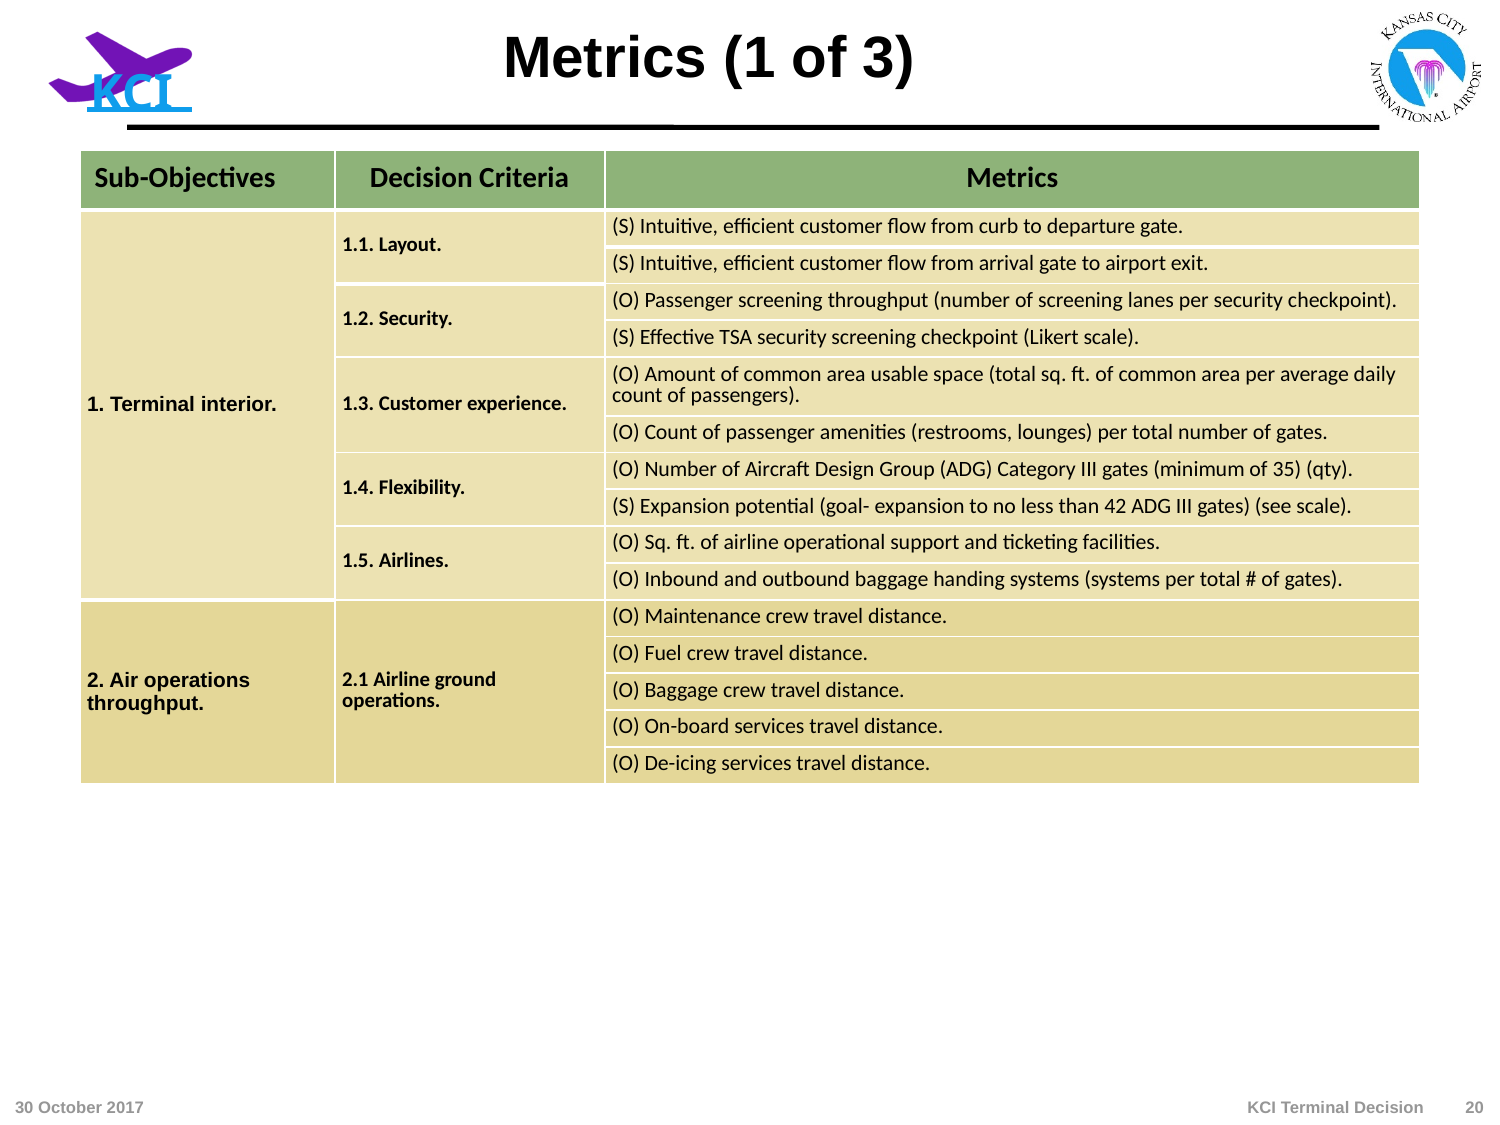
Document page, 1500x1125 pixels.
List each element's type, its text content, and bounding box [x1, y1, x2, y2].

table_cell 1.3. Customer experience. [336, 358, 604, 452]
table_cell 2. Air operations throughput. [81, 602, 334, 783]
table_cell (S) Intuitive, efficient customer flow from arrival gate to airport exit. [606, 249, 1419, 283]
table_header Sub-Objectives [81, 151, 334, 208]
table_cell (S) Effective TSA security screening checkpoint (Likert scale). [606, 321, 1419, 356]
table_cell (O) Baggage crew travel distance. [606, 674, 1419, 709]
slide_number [0, 1086, 301, 1125]
table_cell (O) Amount of common area usable space (total sq. ft. of common area per average daily count of passengers). [606, 358, 1419, 415]
table_cell (O) Fuel crew travel distance. [606, 637, 1419, 672]
table_cell 1.5. Airlines. [336, 527, 604, 599]
table_cell (O) Inbound and outbound baggage handing systems (systems per total # of gates). [606, 564, 1419, 599]
table_cell 1.4. Flexibility. [336, 453, 604, 525]
table_cell (O) Sq. ft. of airline operational support and ticketing facilities. [606, 527, 1419, 562]
table_cell 1.2. Security. [336, 286, 604, 356]
table_cell (S) Expansion potential (goal- expansion to no less than 42 ADG III gates) (see scale). [606, 490, 1419, 525]
slide_number 20 [1440, 1086, 1500, 1125]
picture [1371, 12, 1481, 122]
table_header Metrics [606, 151, 1419, 208]
table_cell 2.1 Airline ground operations. [336, 601, 604, 783]
table_cell (O) De-icing services travel distance. [606, 748, 1419, 783]
table_cell (O) Number of Aircraft Design Group (ADG) Category III gates (minimum of 35) (qty). [606, 453, 1419, 488]
title Metrics (1 of 3) [108, 0, 1310, 118]
table_cell (O) Count of passenger amenities (restrooms, lounges) per total number of gates. [606, 417, 1419, 452]
table_cell (O) On-board services travel distance. [606, 711, 1419, 746]
table_header Decision Criteria [336, 151, 604, 208]
table_cell 1. Terminal interior. [81, 212, 334, 598]
table_cell (O) Passenger screening throughput (number of screening lanes per security checkpoint). [606, 284, 1419, 319]
table_cell 1.1. Layout. [336, 212, 604, 282]
table_cell (S) Intuitive, efficient customer flow from curb to departure gate. [606, 212, 1419, 245]
table_cell (O) Maintenance crew travel distance. [606, 601, 1419, 636]
footer KCI Terminal Decision [989, 1086, 1440, 1125]
